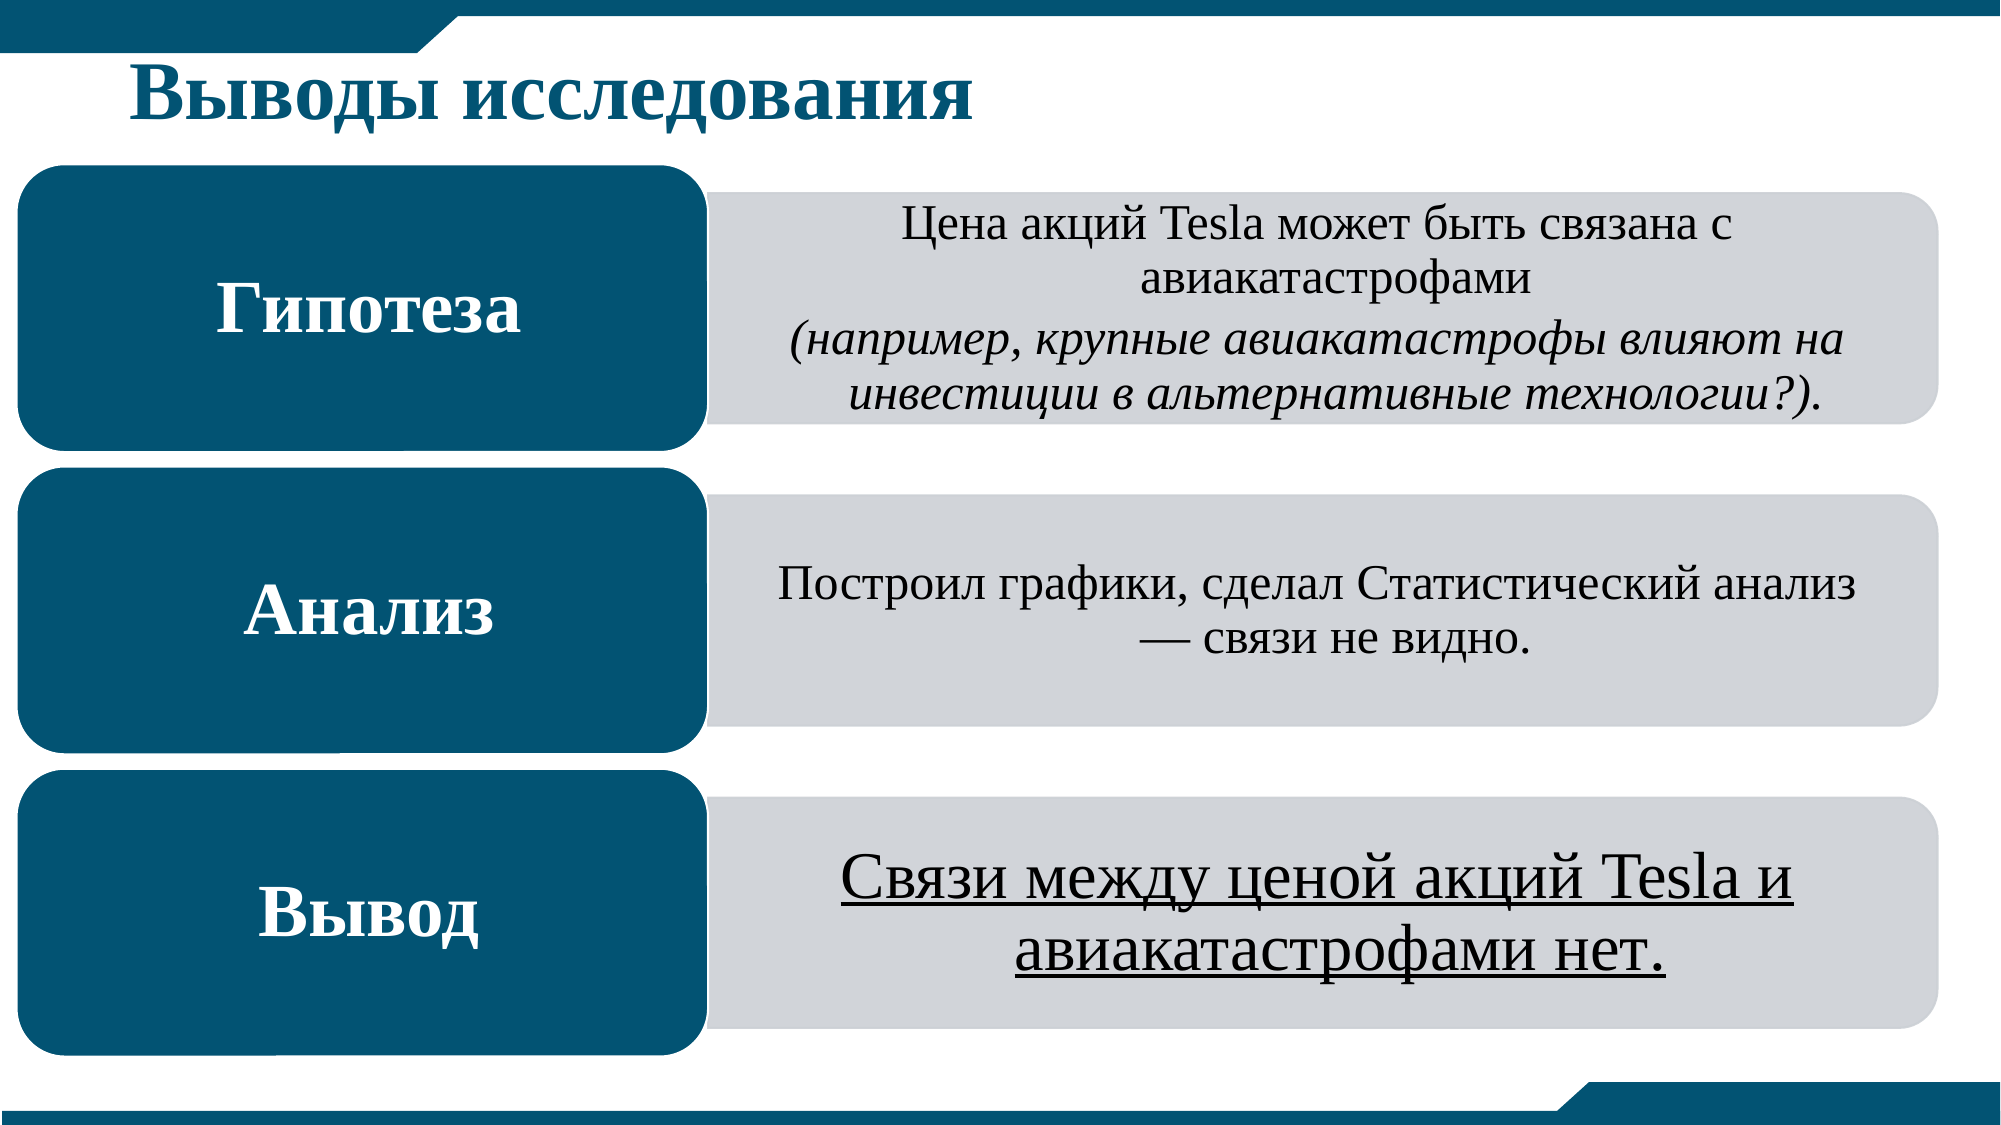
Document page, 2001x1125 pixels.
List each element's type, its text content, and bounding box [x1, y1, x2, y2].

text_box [16, 163, 1938, 1058]
title Выводы исследования [114, 37, 1768, 120]
